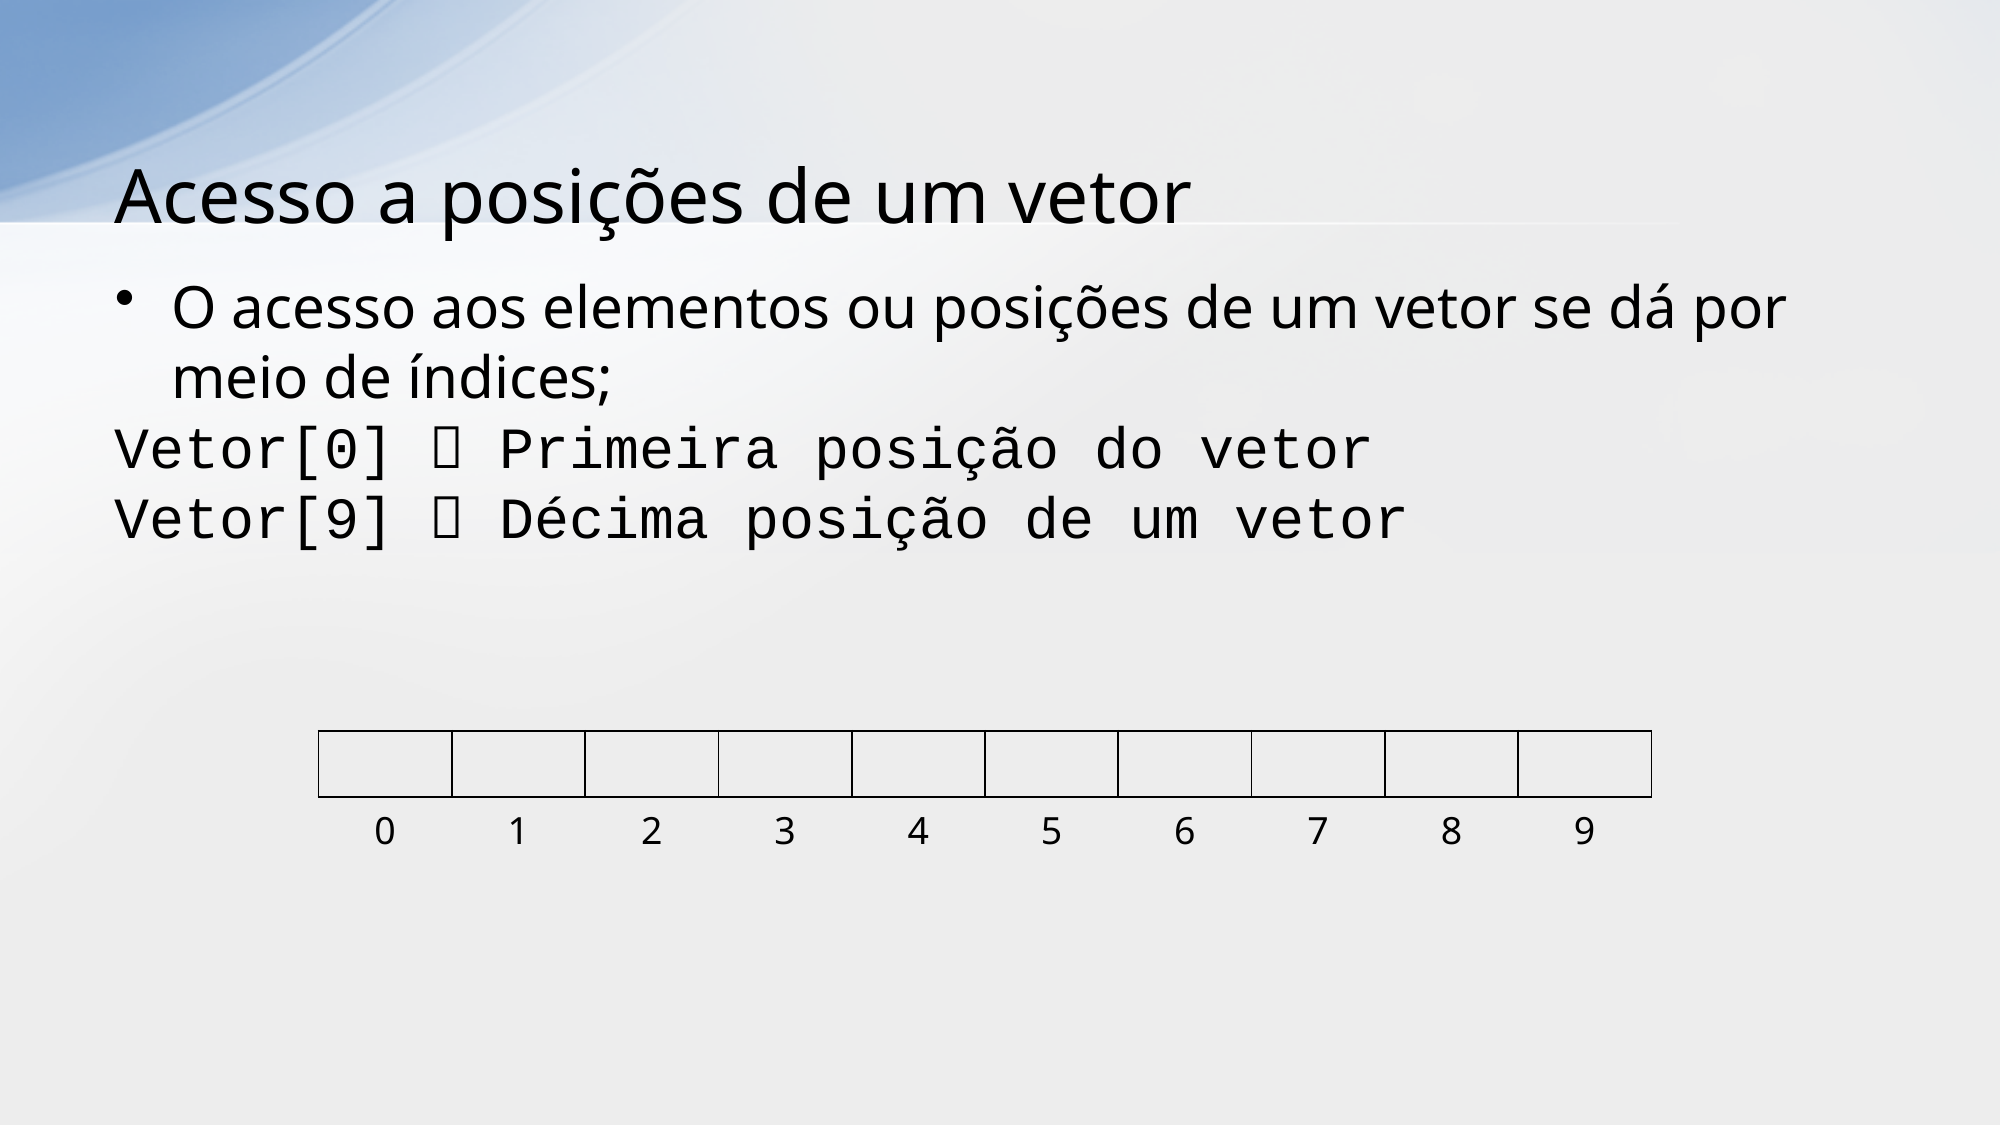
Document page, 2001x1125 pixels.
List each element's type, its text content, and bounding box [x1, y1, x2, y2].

table_cell 1 [452, 798, 585, 863]
table_header [1252, 732, 1384, 796]
table_cell 2 [585, 798, 718, 863]
table_header [1119, 732, 1251, 796]
list O acesso aos elementos ou posições de um vetor se dá por meio de índices; Vetor[0]  Primeira posição do vetor Vetor[9]  Décima posição de um vetor [99, 262, 1900, 1005]
table_cell 4 [852, 798, 985, 863]
table_cell 5 [985, 798, 1118, 863]
table_header [853, 732, 984, 796]
title Acesso a posições de um vetor [99, 58, 1900, 247]
table_header [1519, 732, 1651, 796]
table_header [453, 732, 584, 796]
table_header [986, 732, 1117, 796]
table_header [319, 732, 451, 796]
table_cell 0 [319, 798, 452, 863]
table_cell 7 [1252, 798, 1385, 863]
table_header [719, 732, 851, 796]
table_cell 8 [1385, 798, 1518, 863]
picture [0, 0, 2000, 1125]
table_cell 9 [1518, 798, 1651, 863]
table_header [586, 732, 718, 796]
table_cell 3 [718, 798, 852, 863]
table_header [1386, 732, 1517, 796]
table_cell 6 [1118, 798, 1252, 863]
